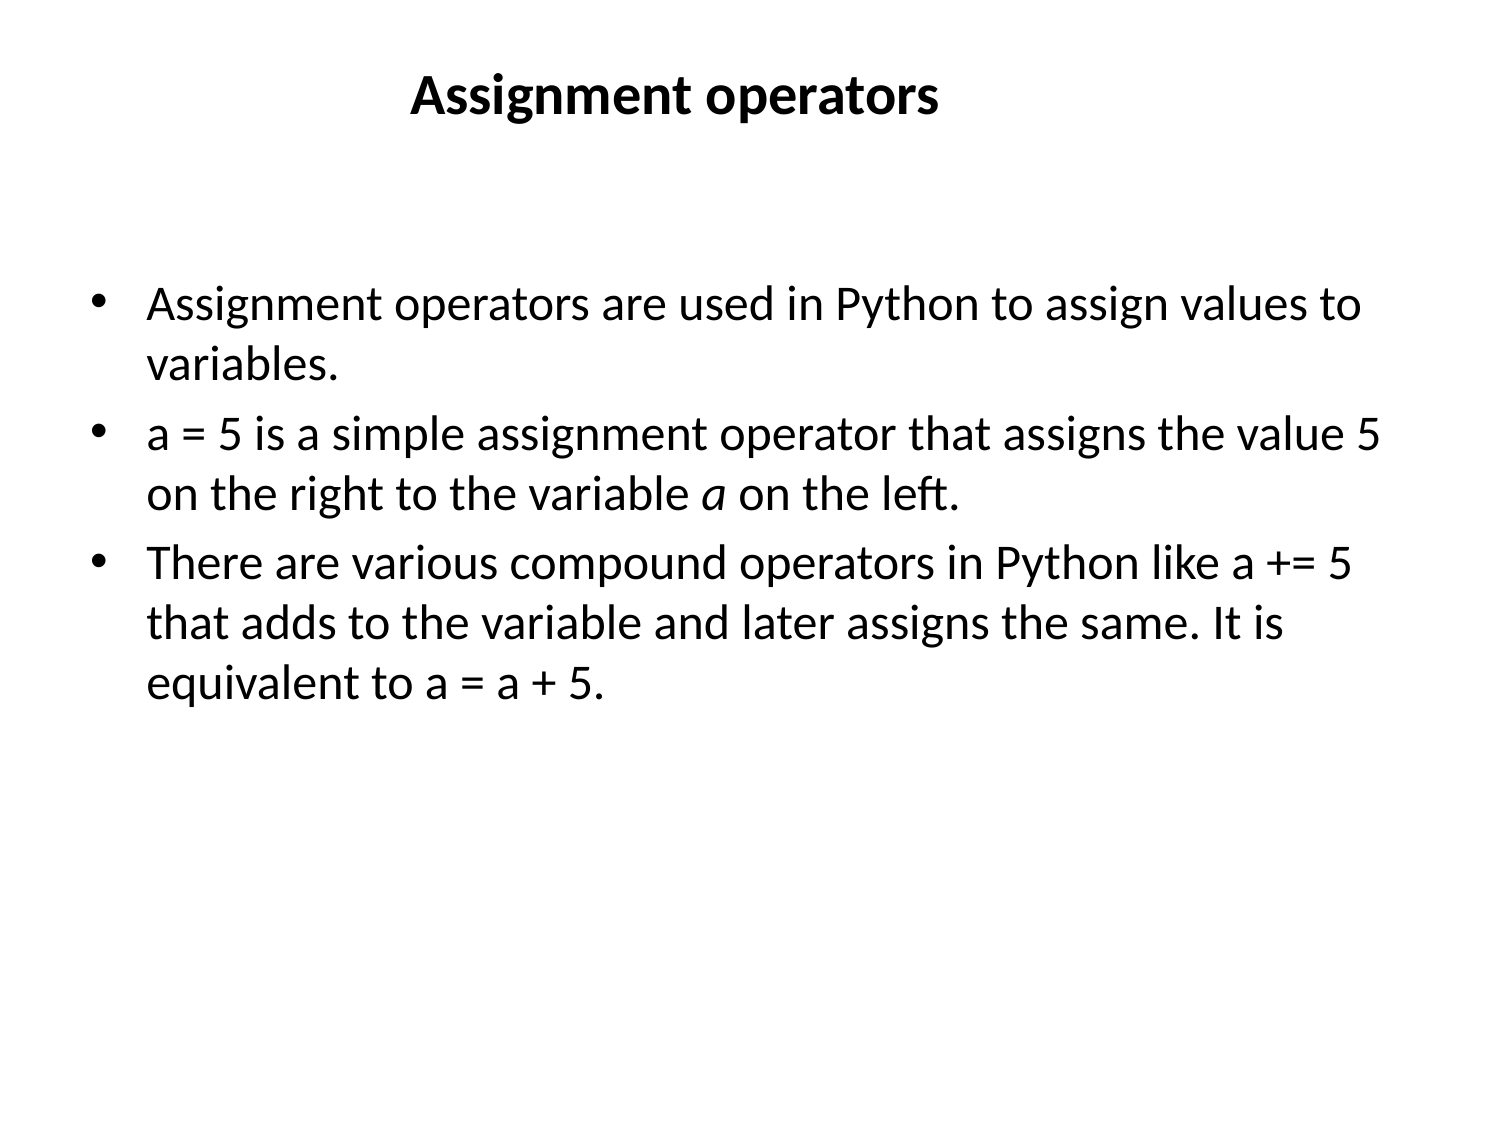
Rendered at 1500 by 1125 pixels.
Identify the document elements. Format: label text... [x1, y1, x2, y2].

list Assignment operators are used in Python to assign values to variables. a = 5 is a simple assignment operator that assigns the value 5 on the right to the variable a on the left. There are various compound operators in Python like a += 5 that adds to the variable and later assigns the same. It is equivalent to a = a + 5. [75, 262, 1425, 1005]
title Assignment operators [0, 45, 1350, 138]
